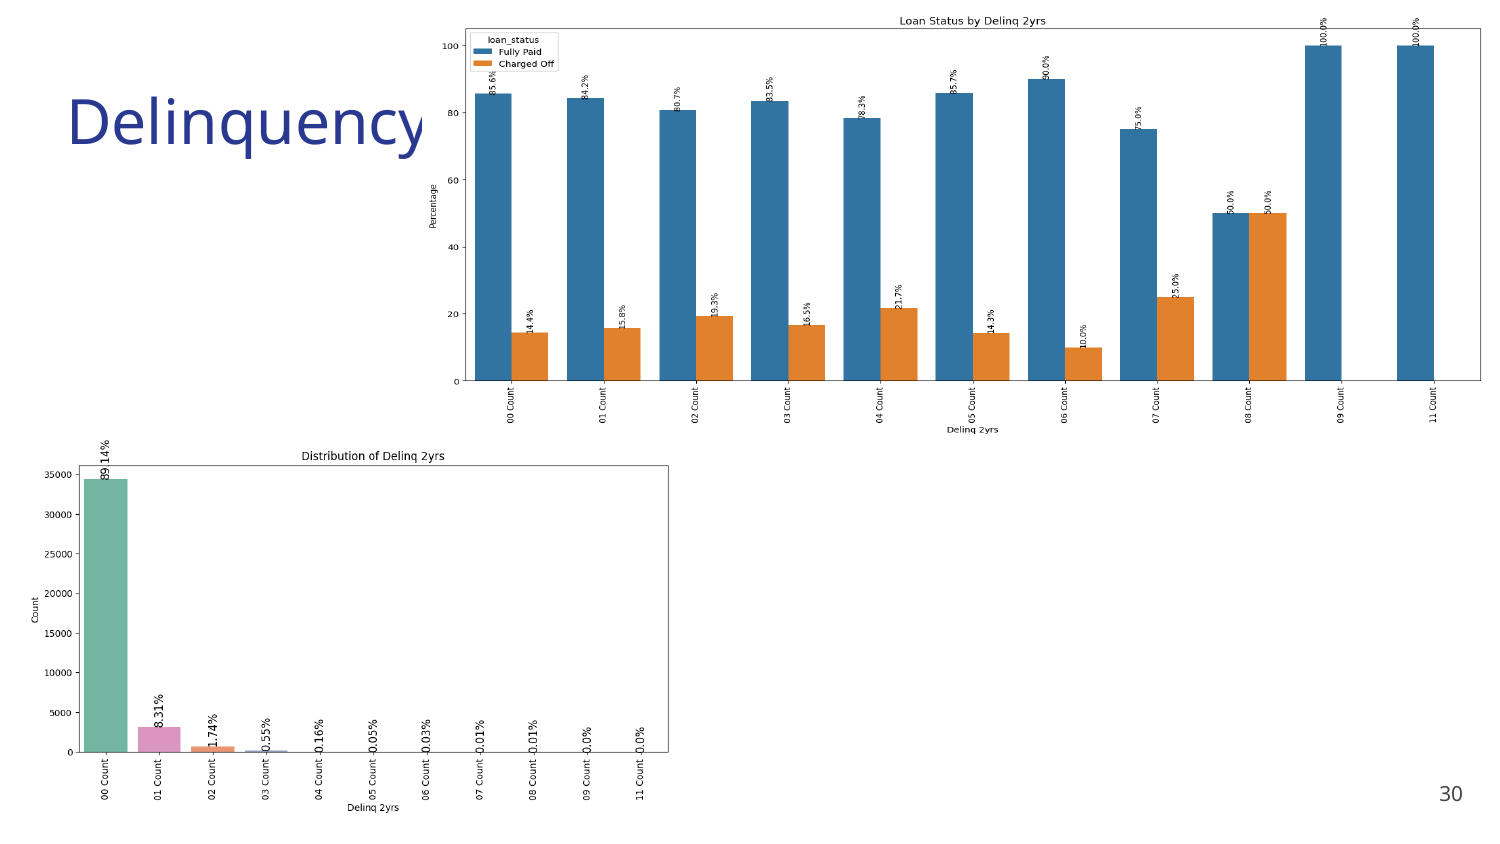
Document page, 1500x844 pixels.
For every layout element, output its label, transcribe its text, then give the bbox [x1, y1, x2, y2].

picture [24, 10, 1486, 820]
title Delinquency [51, 67, 417, 167]
slide_number ‹#› [1387, 762, 1478, 828]
